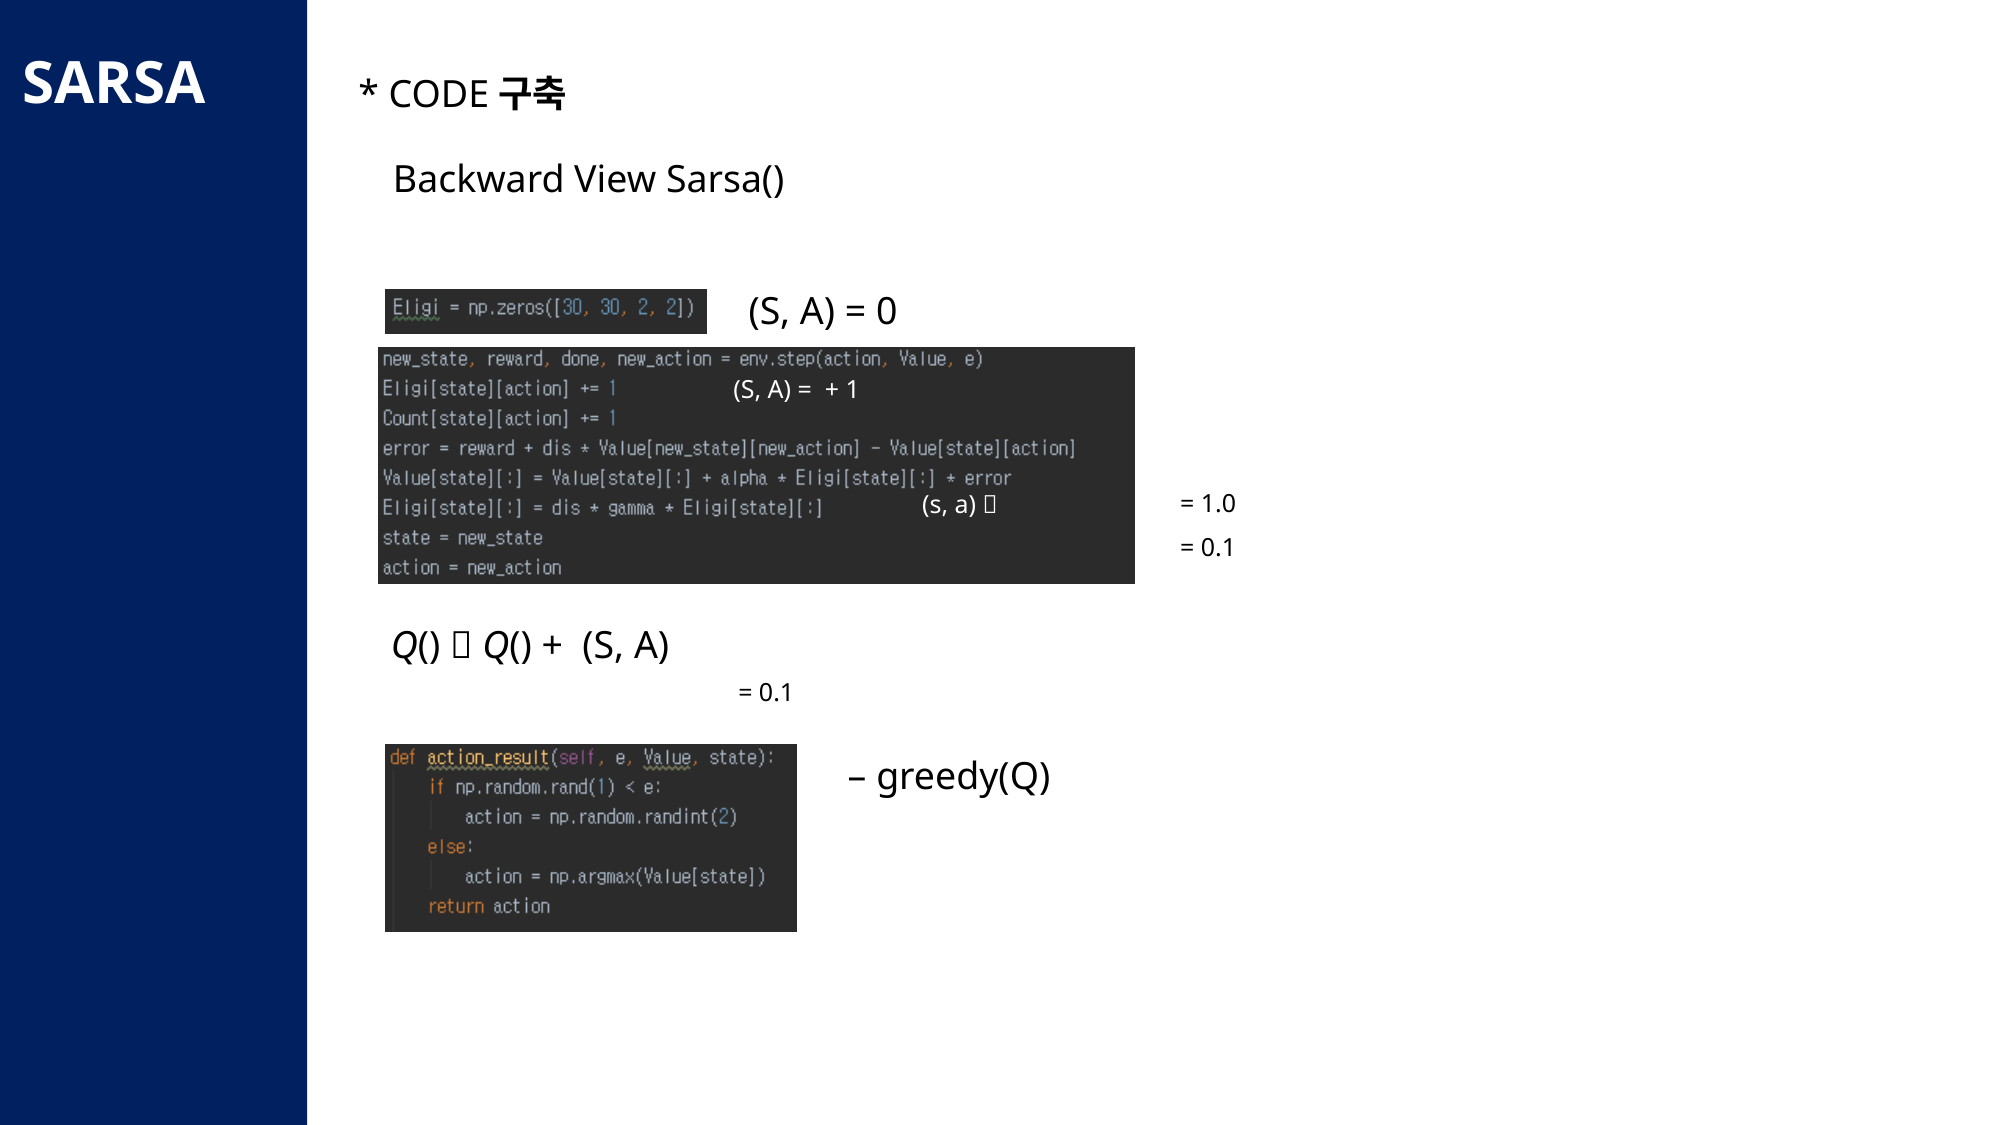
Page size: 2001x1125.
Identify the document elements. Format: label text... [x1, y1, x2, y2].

picture [385, 289, 707, 334]
picture [385, 744, 797, 933]
text_box [0, 0, 308, 1125]
text_box SARSA [8, 38, 300, 193]
picture [378, 347, 1135, 584]
text_box * CODE구축 [343, 62, 1831, 168]
